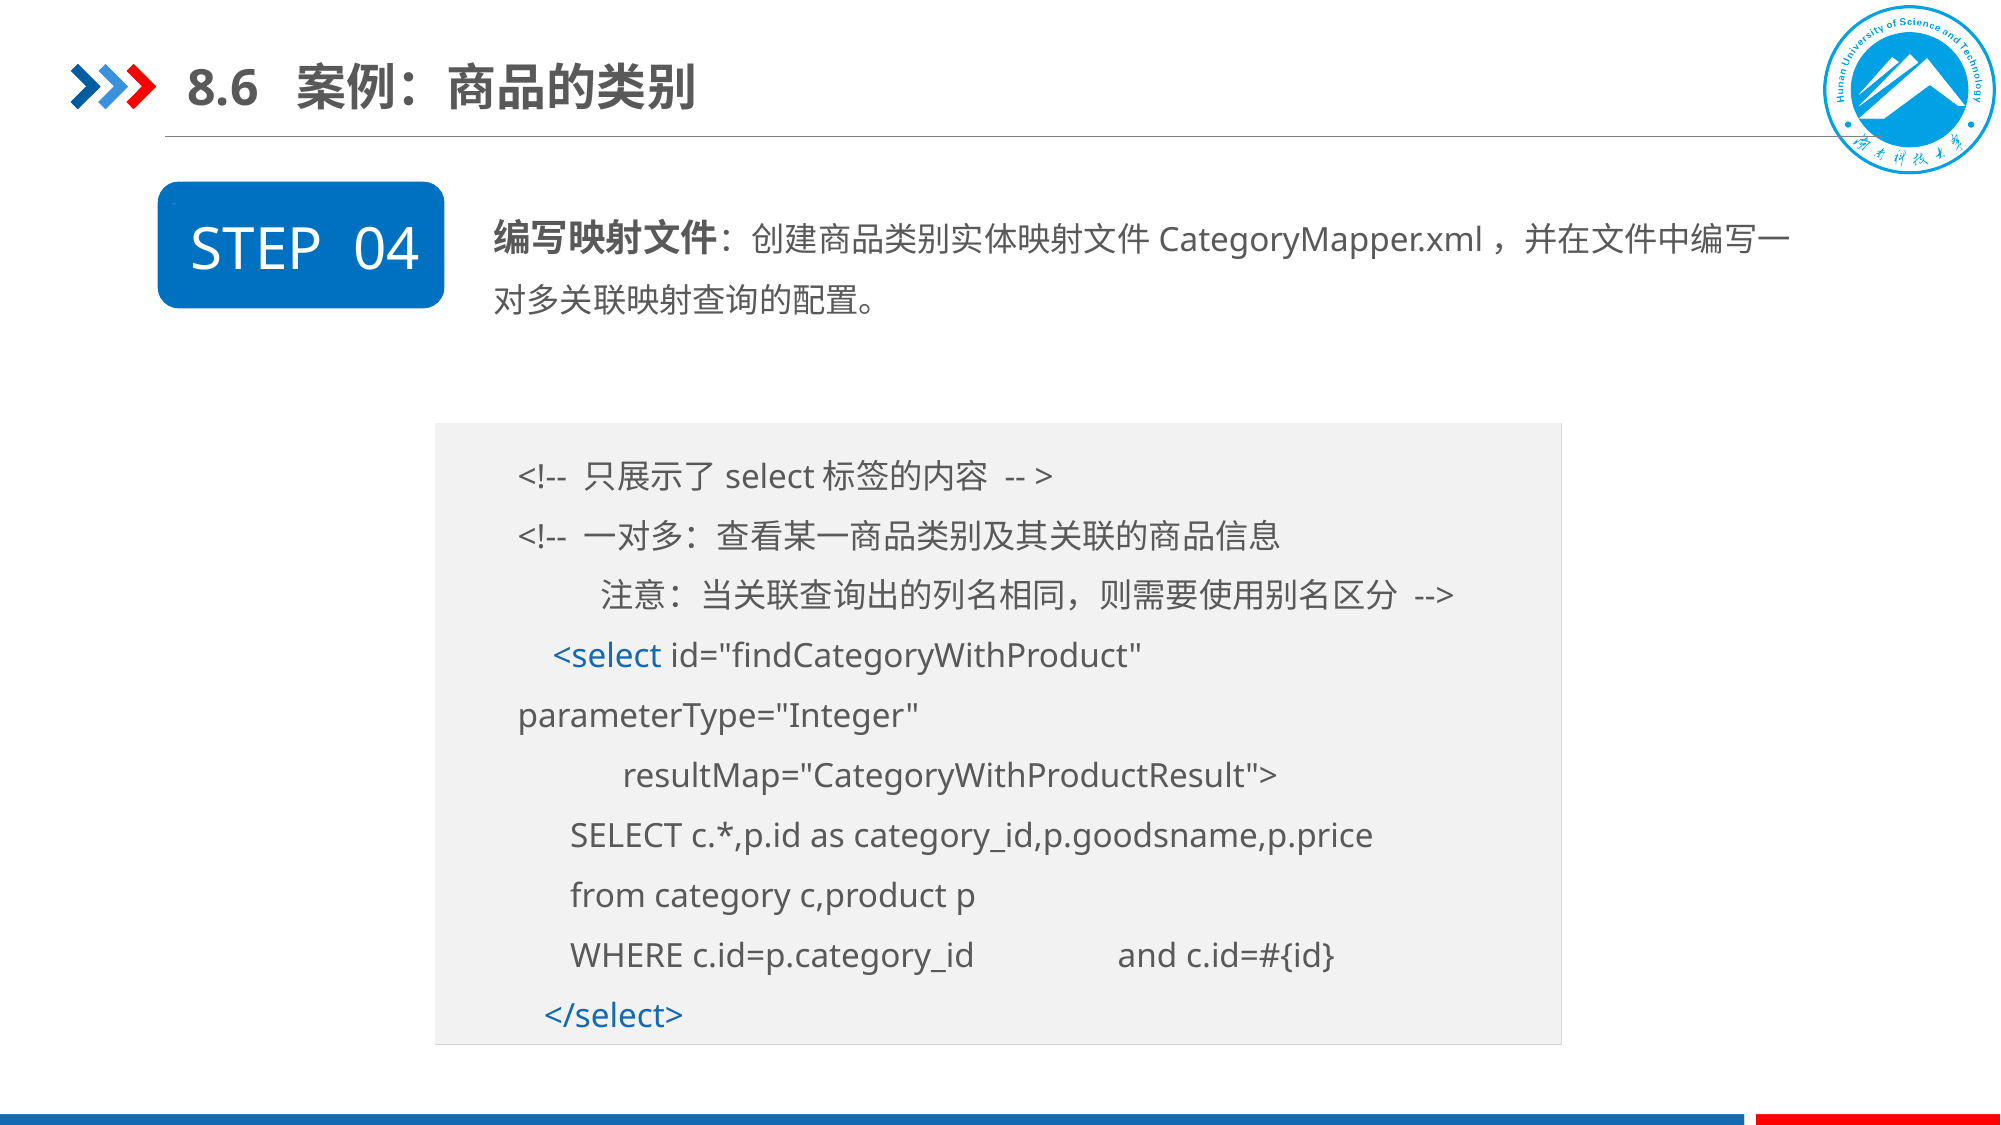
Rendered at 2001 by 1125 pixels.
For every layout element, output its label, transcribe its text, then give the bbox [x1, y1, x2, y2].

picture [1823, 137, 1898, 175]
text_box [156, 180, 446, 310]
picture [1921, 105, 1996, 175]
picture [1870, 56, 1917, 97]
picture [1861, 60, 1963, 118]
text_box STEP 04 [172, 203, 439, 289]
picture [434, 423, 1564, 1048]
text_box 编写映射文件：创建商品类别实体映射文件CategoryMapper.xml，并在文件中编写一对多关联映射查询的配置。 [478, 184, 1815, 327]
picture [1867, 59, 1897, 87]
picture [1823, 5, 1895, 76]
picture [1823, 104, 1836, 136]
text_box 8.6 案例：商品的类别 [187, 43, 698, 127]
picture [1924, 5, 1996, 75]
picture [1827, 9, 1992, 170]
